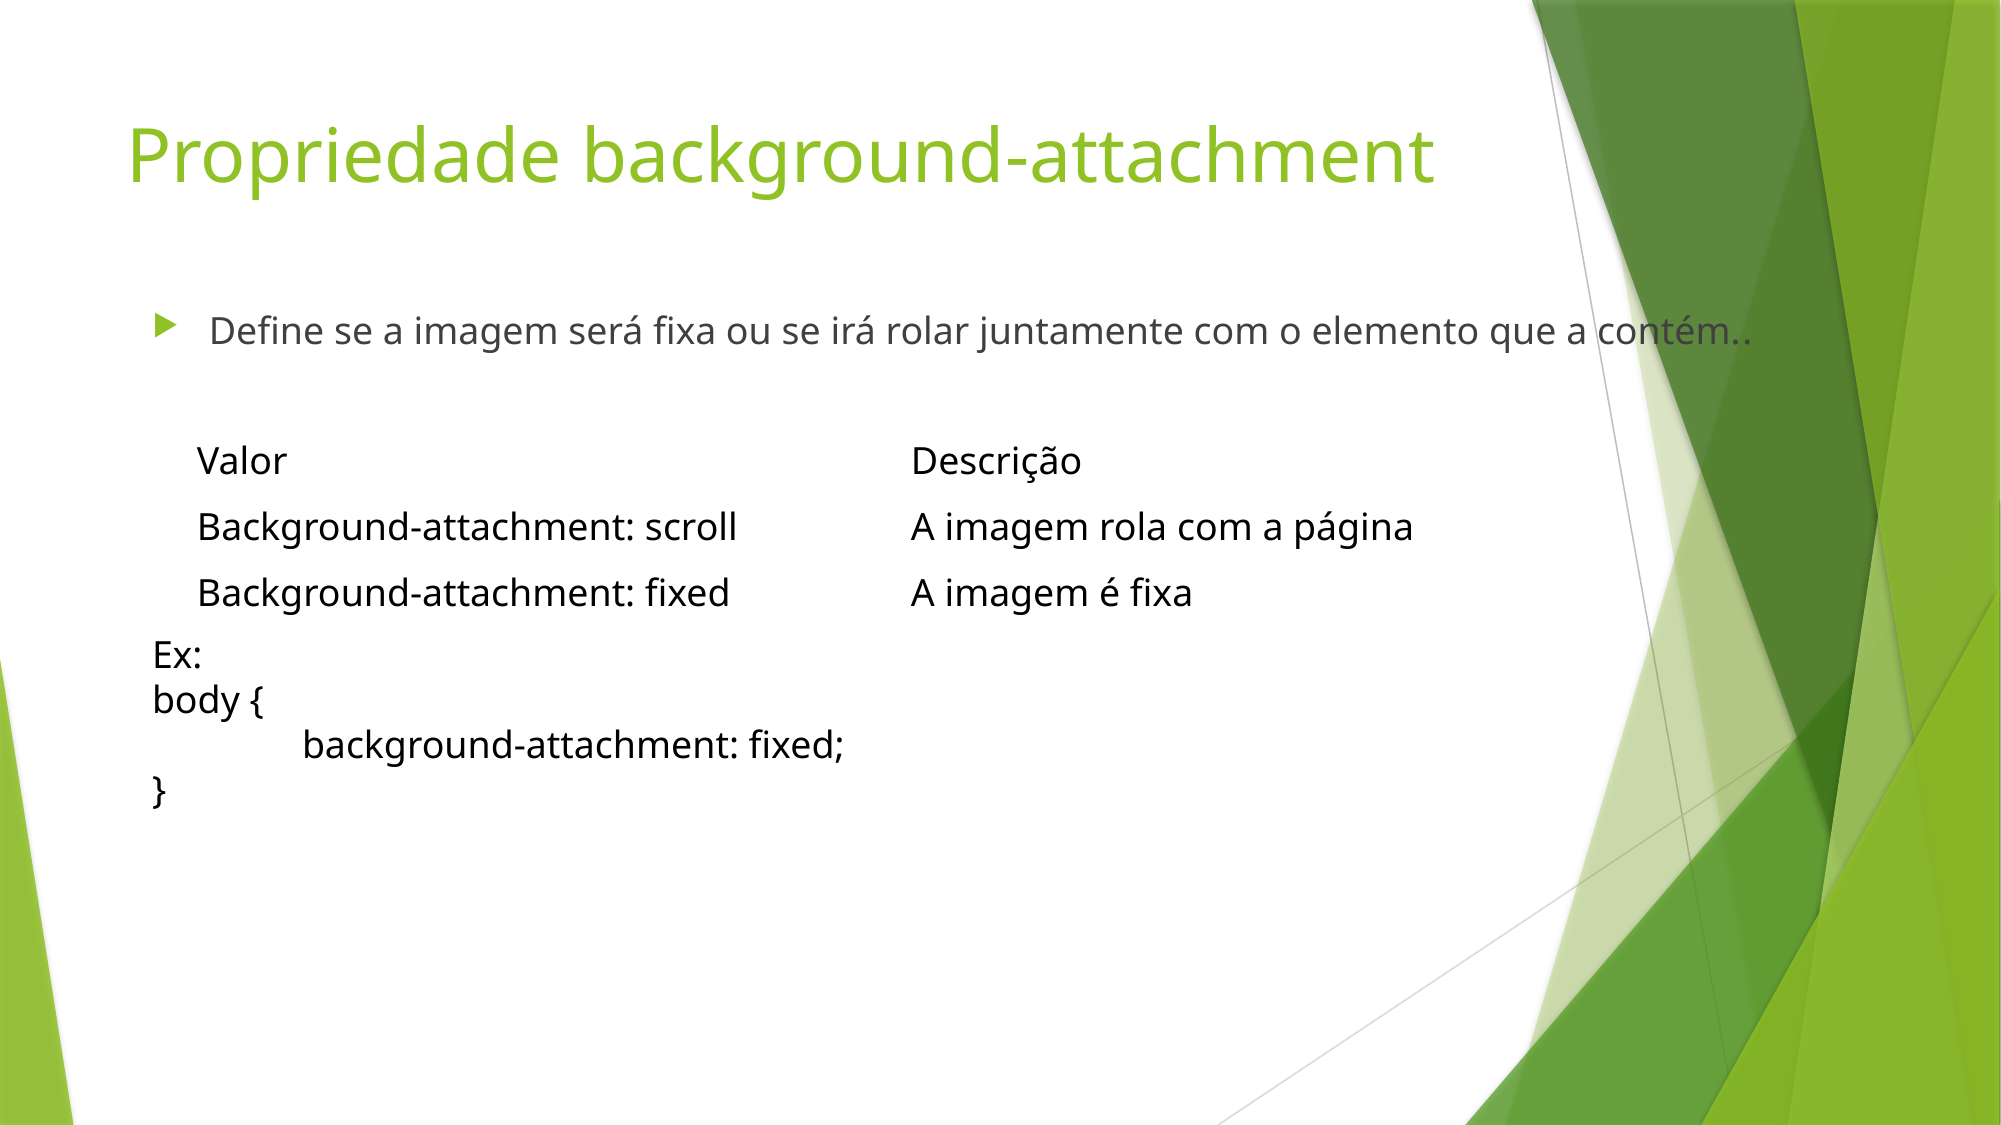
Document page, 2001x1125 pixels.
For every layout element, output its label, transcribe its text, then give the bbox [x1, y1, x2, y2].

table_cell A imagem é fixa [896, 559, 1451, 623]
text_box Ex: body { background-attachment: fixed; } [137, 623, 1863, 848]
table_header Valor [182, 427, 896, 493]
table_cell Background-attachment: scroll [182, 493, 896, 559]
table_cell Background-attachment: fixed [182, 559, 896, 623]
title Propriedade background-attachment [111, 99, 1522, 317]
table_header Descrição [896, 427, 1451, 493]
list Define se a imagem será fixa ou se irá rolar juntamente com o elemento que a contém.. [137, 299, 1863, 427]
table_cell A imagem rola com a página [896, 493, 1451, 559]
